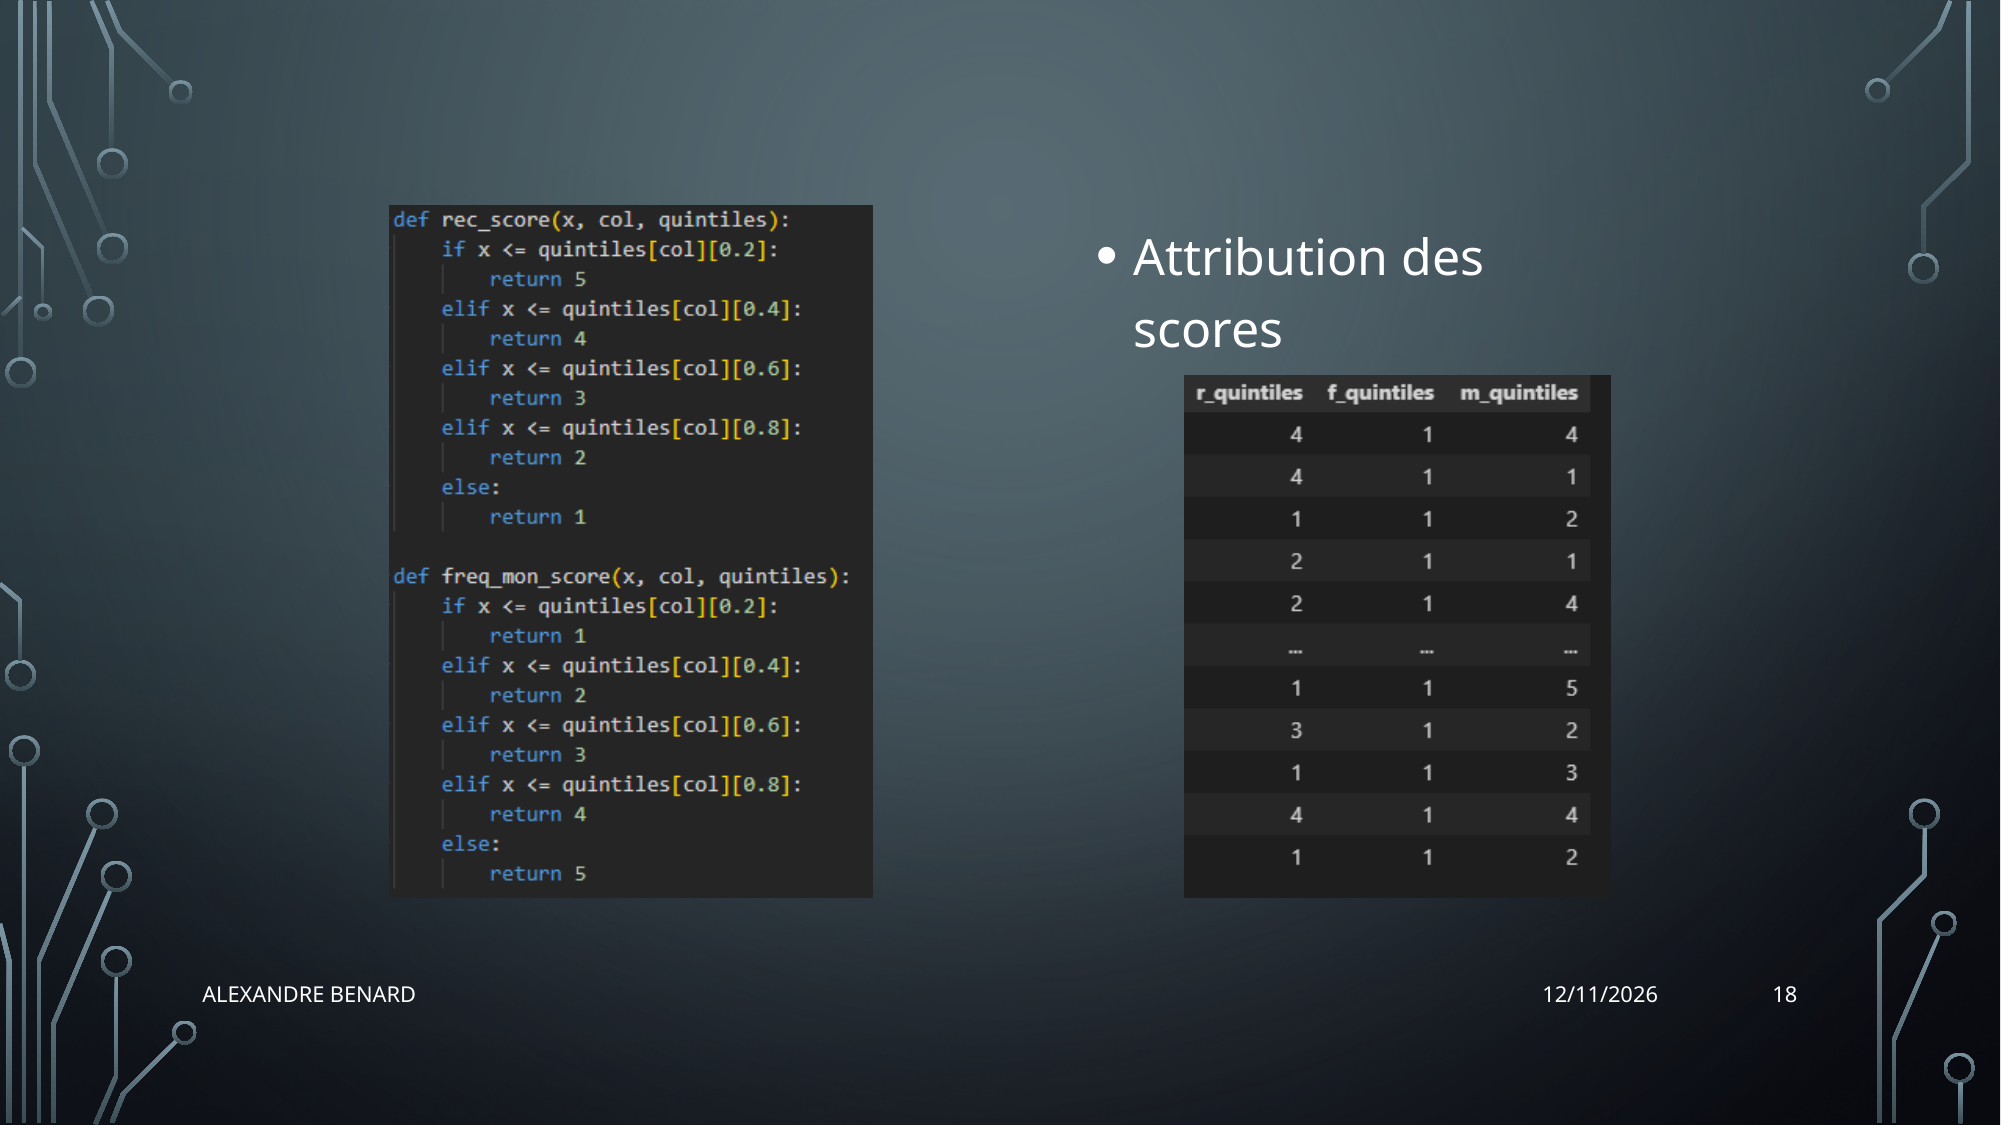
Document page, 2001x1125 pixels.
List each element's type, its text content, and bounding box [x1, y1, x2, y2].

slide_number 18 [1685, 965, 1813, 1025]
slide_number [1223, 965, 1674, 1025]
list Attribution des scores [1080, 205, 1611, 328]
picture [389, 205, 873, 899]
footer Alexandre BENARD [187, 965, 1211, 1025]
picture [1183, 375, 1611, 899]
